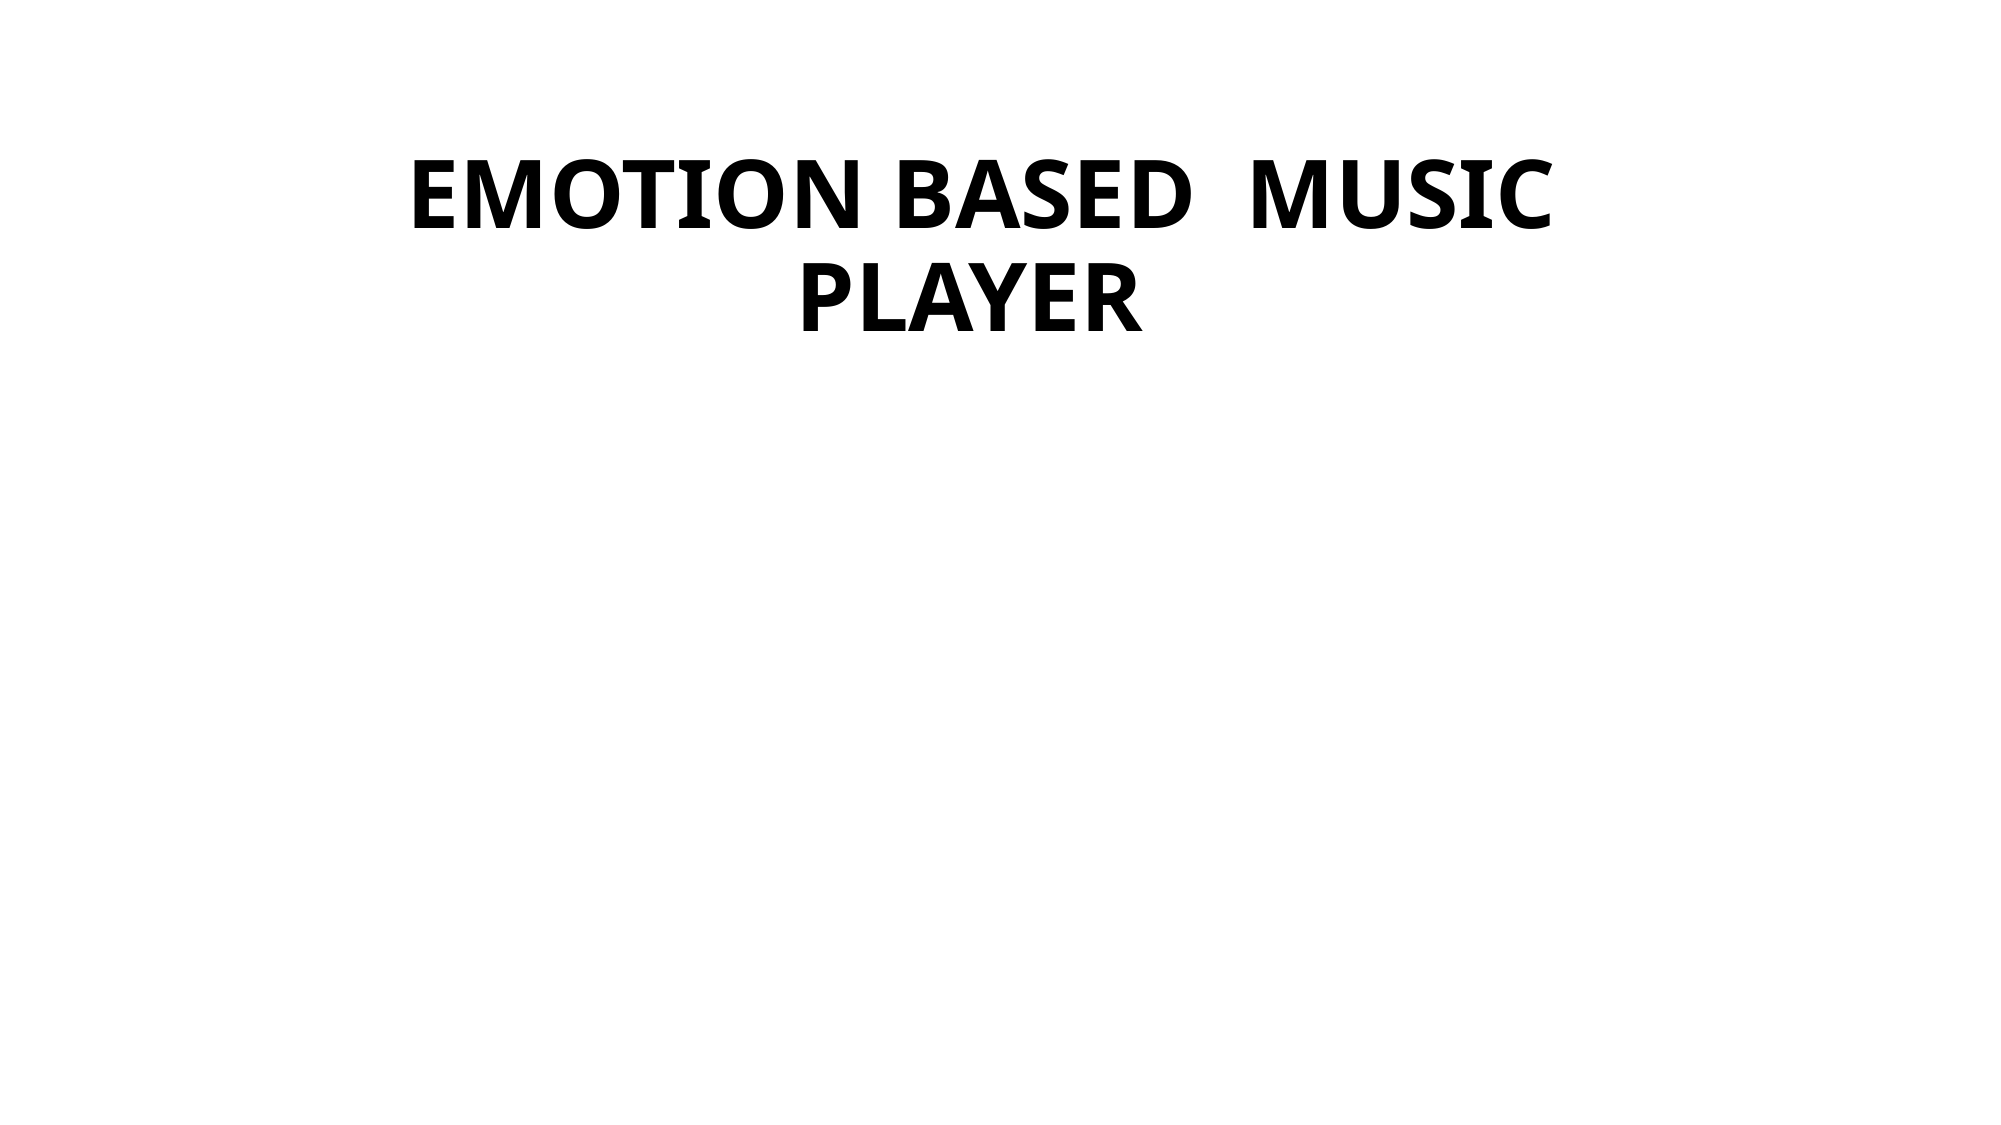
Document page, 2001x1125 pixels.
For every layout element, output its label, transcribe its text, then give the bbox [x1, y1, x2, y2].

title EMOTION BASED MUSIC PLAYER [189, 134, 1750, 576]
